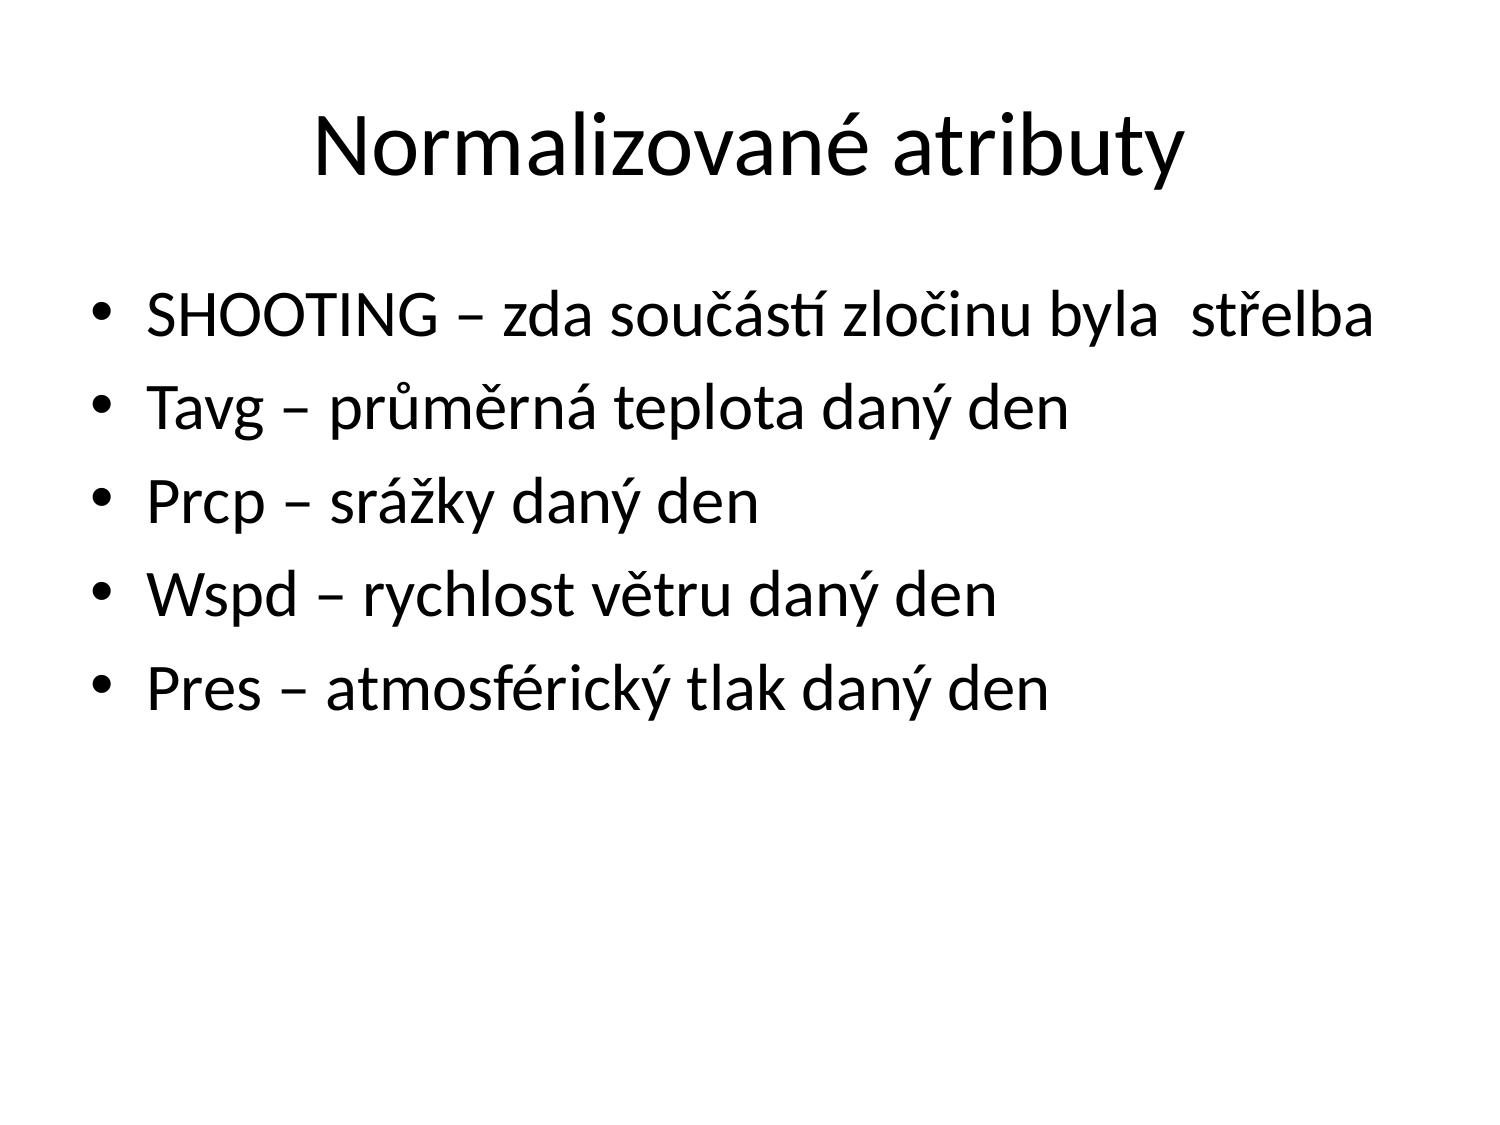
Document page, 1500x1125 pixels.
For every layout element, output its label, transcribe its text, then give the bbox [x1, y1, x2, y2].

title Normalizované atributy [75, 45, 1425, 233]
list SHOOTING – zda součástí zločinu byla střelba Tavg – průměrná teplota daný den Prcp – srážky daný den Wspd – rychlost větru daný den Pres – atmosférický tlak daný den [75, 262, 1425, 1005]
